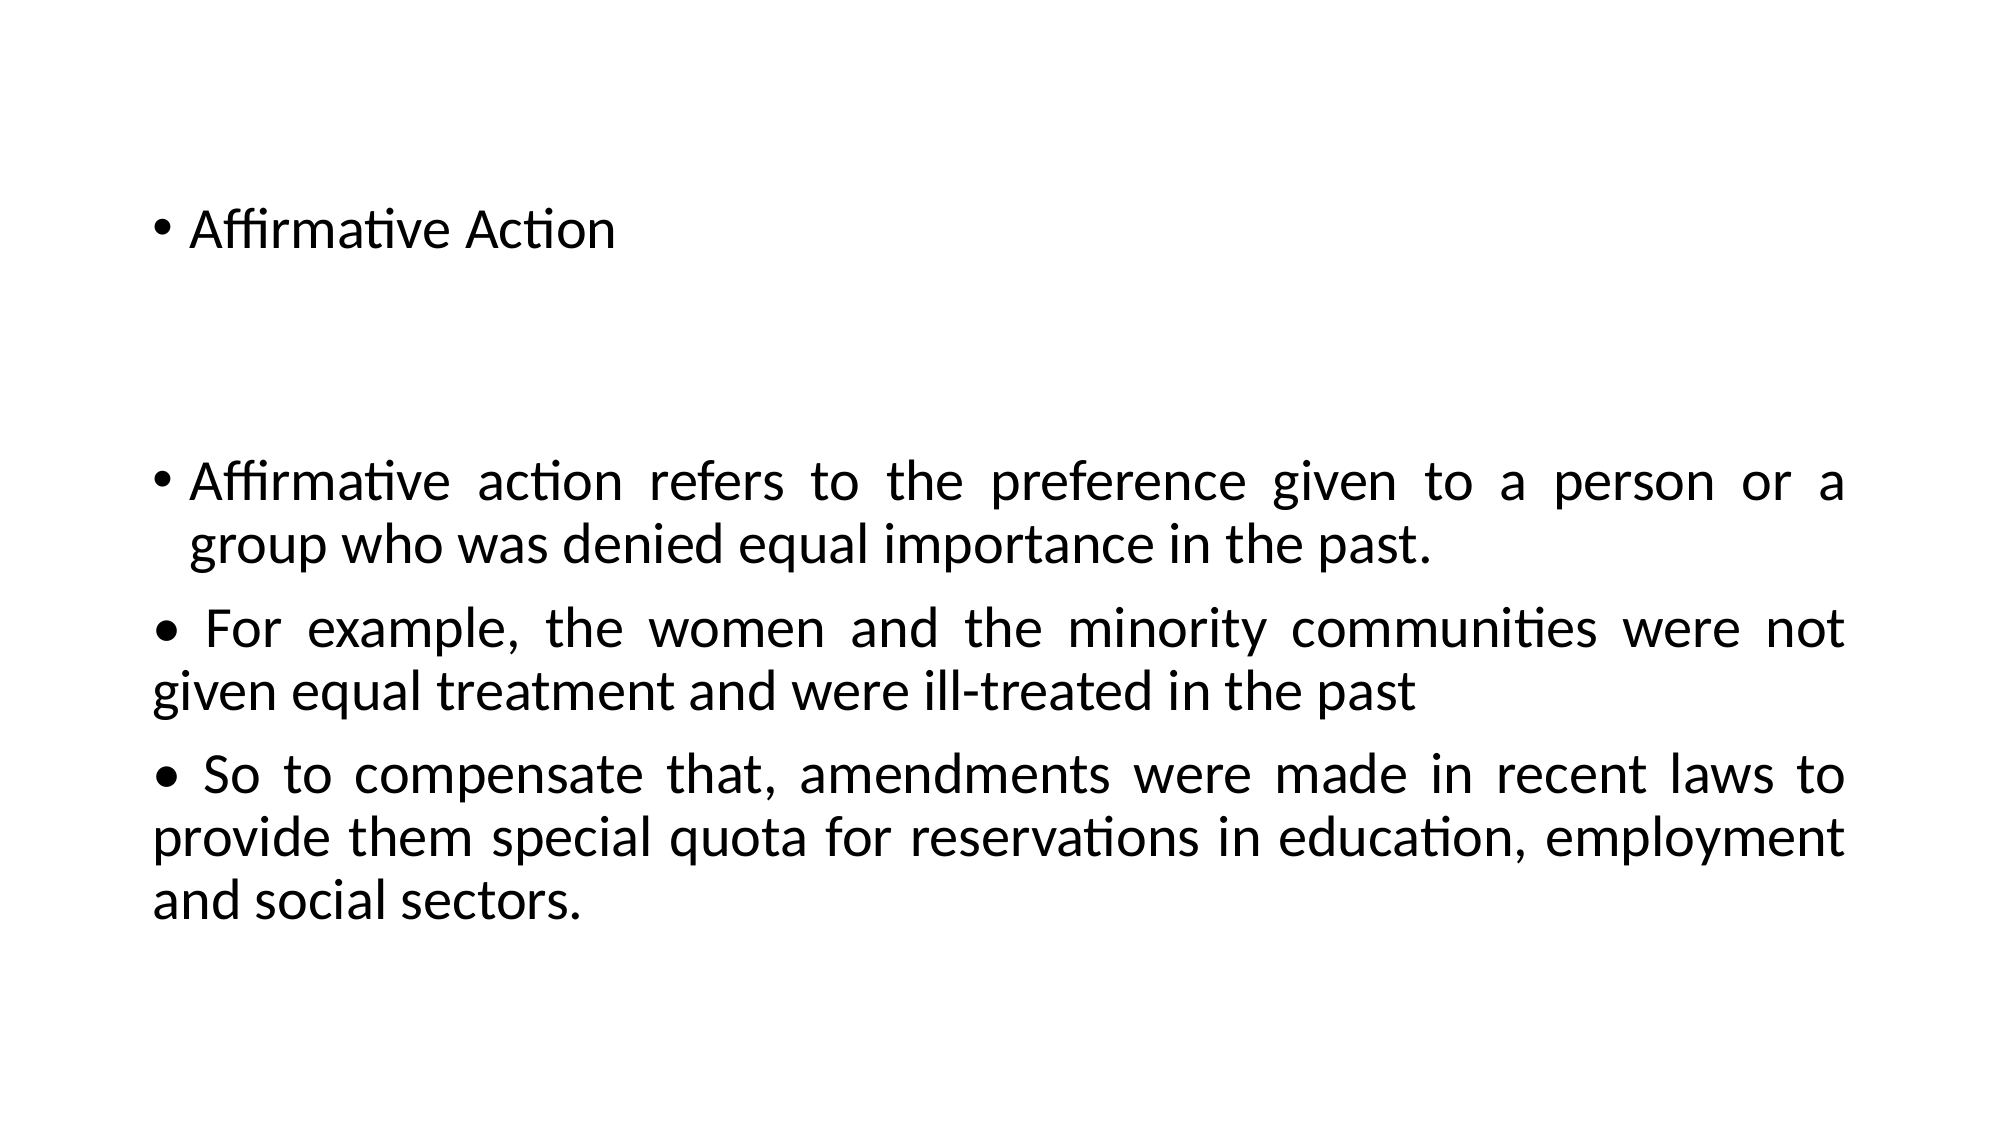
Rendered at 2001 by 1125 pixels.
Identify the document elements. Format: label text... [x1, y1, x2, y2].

list Affirmative Action Affirmative action refers to the preference given to a person or a group who was denied equal importance in the past. • For example, the women and the minority communities were not given equal treatment and were ill-treated in the past • So to compensate that, amendments were made in recent laws to provide them special quota for reservations in education, employment and social sectors. [137, 107, 1863, 1014]
